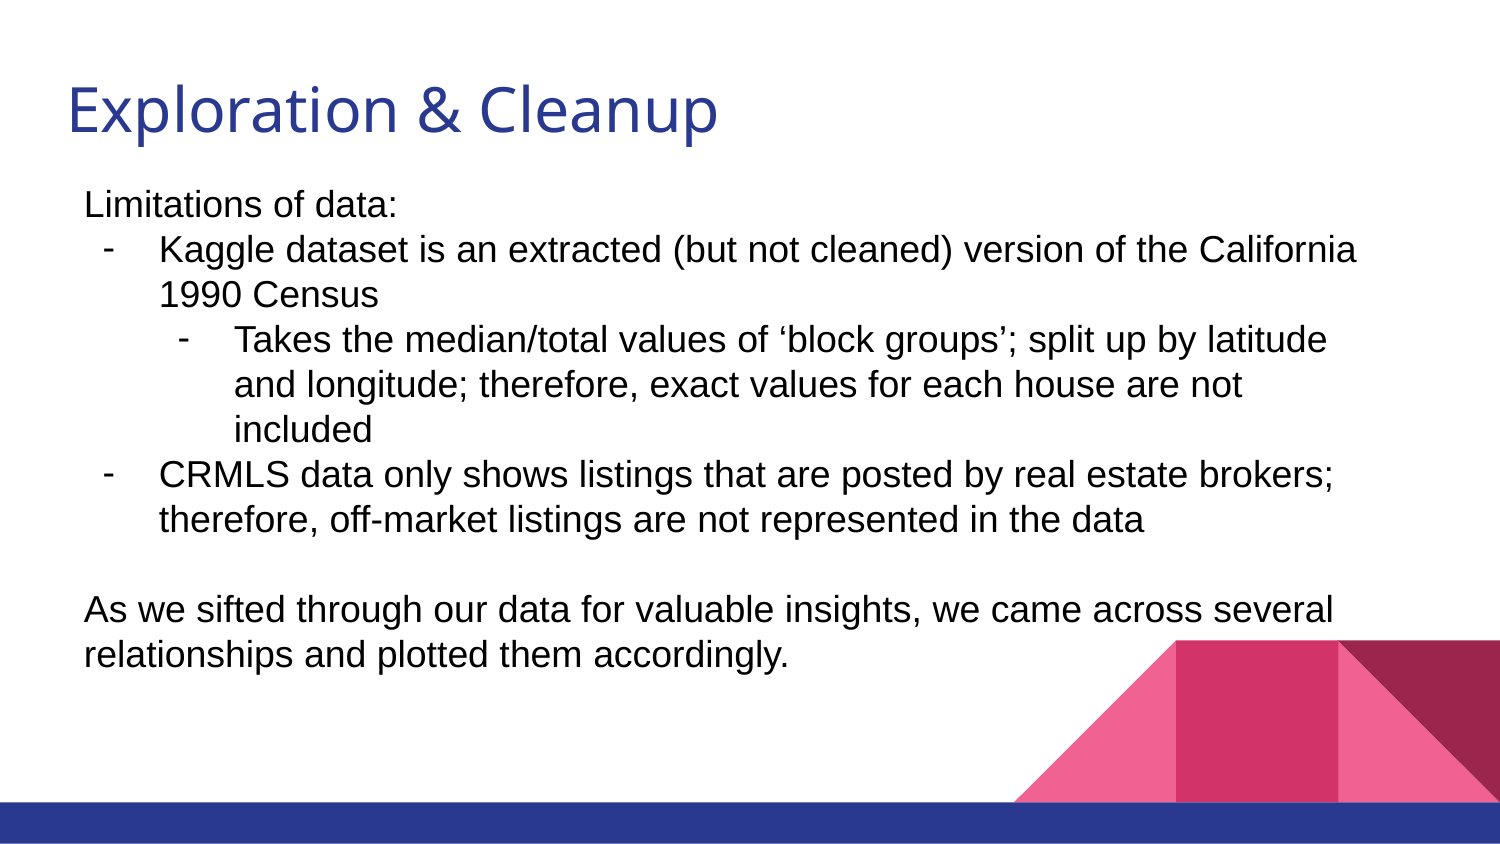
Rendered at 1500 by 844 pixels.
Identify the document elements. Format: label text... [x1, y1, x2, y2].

text_box Limitations of data: Kaggle dataset is an extracted (but not cleaned) version of the California 1990 Census Takes the median/total values of ‘block groups’; split up by latitude and longitude; therefore, exact values for each house are not included CRMLS data only shows listings that are posted by real estate brokers; therefore, off-market listings are not represented in the data As we sifted through our data for valuable insights, we came across several relationships and plotted them accordingly. [68, 165, 1380, 731]
title Exploration & Cleanup [51, 54, 1449, 155]
